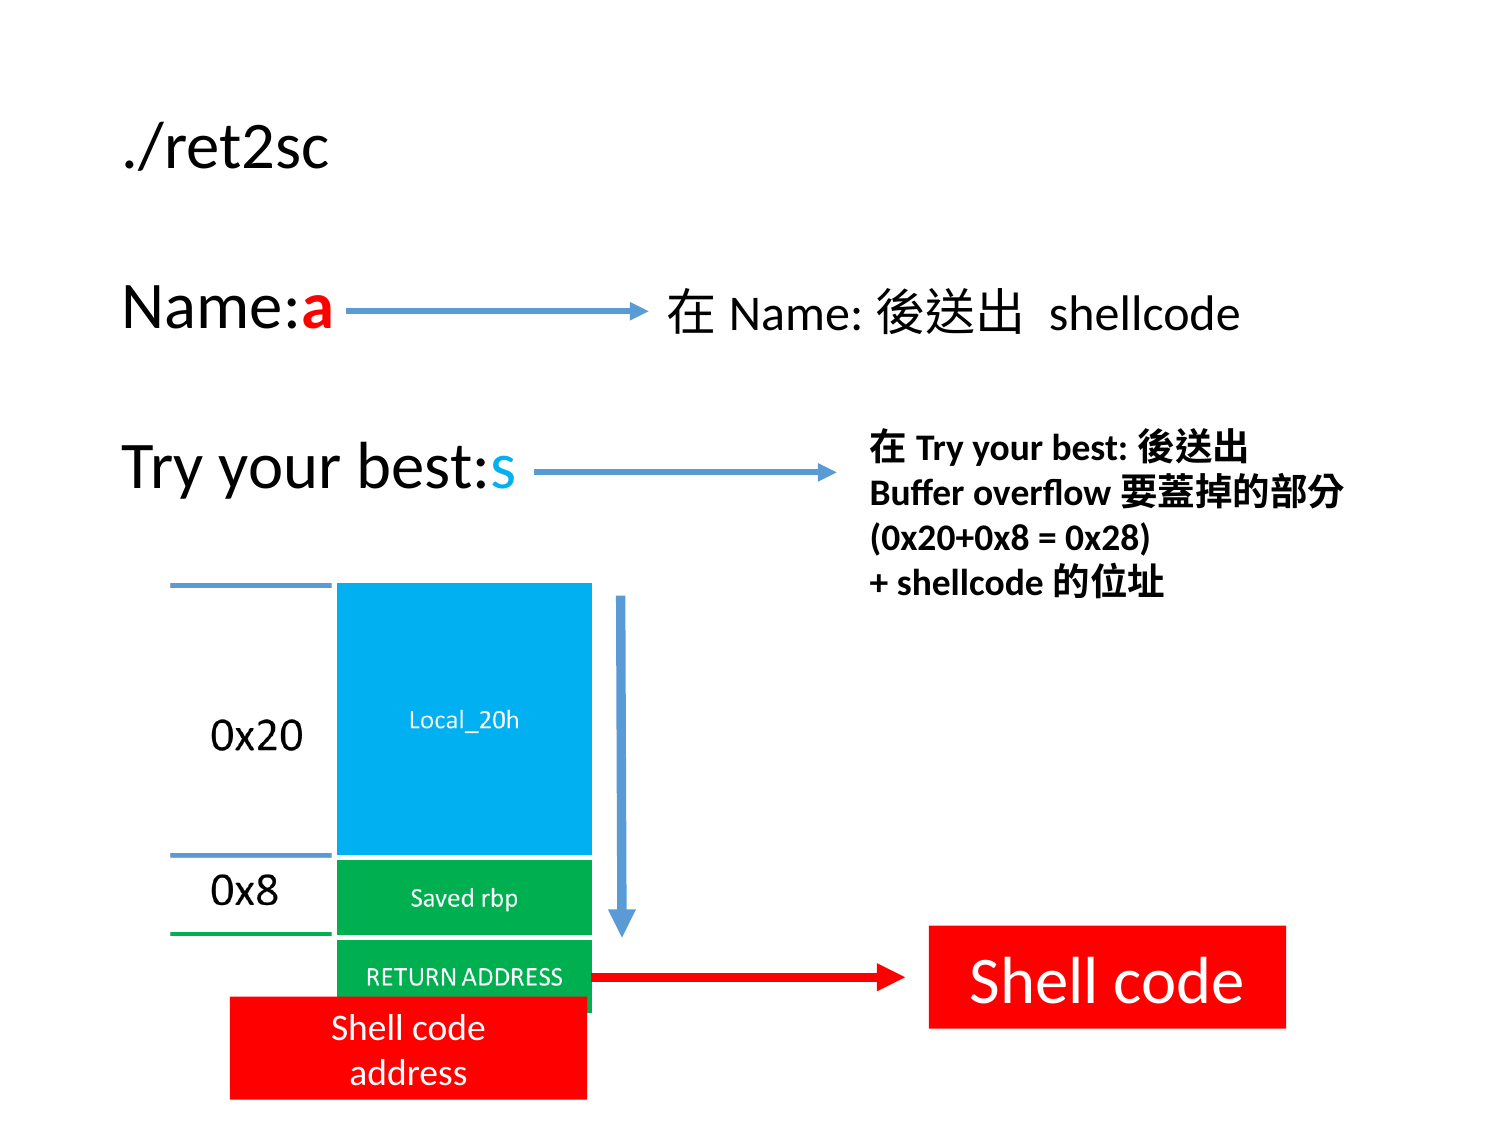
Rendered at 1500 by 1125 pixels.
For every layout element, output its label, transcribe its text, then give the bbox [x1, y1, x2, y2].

text_box Shell code [928, 925, 1287, 1030]
text_box ./ret2sc Name:a Try your best:s [106, 94, 532, 510]
picture [168, 583, 592, 1013]
text_box 在Try your best:後送出 Buffer overflow要蓋掉的部分 (0x20+0x8 = 0x28) + shellcode的位址 [854, 415, 1361, 610]
text_box 在Name:後送出 shellcode [652, 273, 1256, 349]
text_box Shell code address [229, 1013, 588, 1101]
